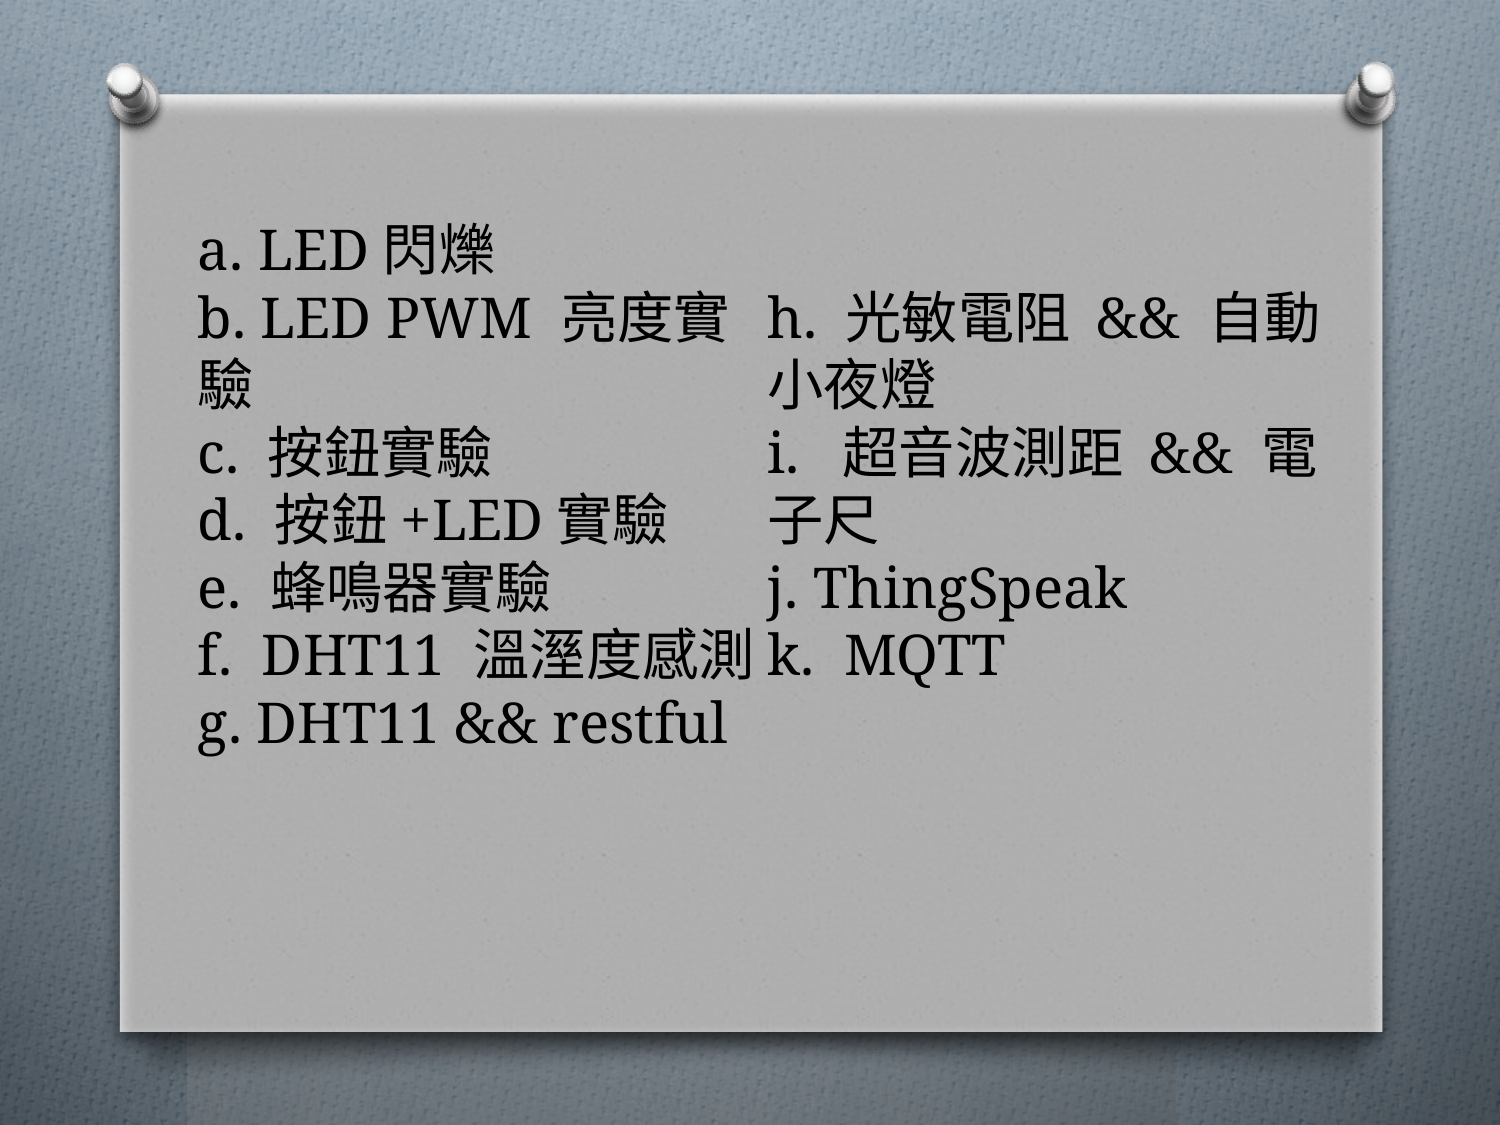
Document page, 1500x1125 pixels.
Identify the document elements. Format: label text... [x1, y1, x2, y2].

title a. LED閃爍 b. LED PWM 亮度實驗 c. 按鈕實驗 d. 按鈕+LED實驗 e. 蜂鳴器實驗 f. DHT11 溫溼度感測 g. DHT11 && restful h. 光敏電阻 && 自動小夜燈 i. 超音波測距 && 電子尺 j. ThingSpeak k. MQTT [183, 184, 1353, 920]
picture [1317, 35, 1439, 156]
picture [75, 29, 198, 153]
